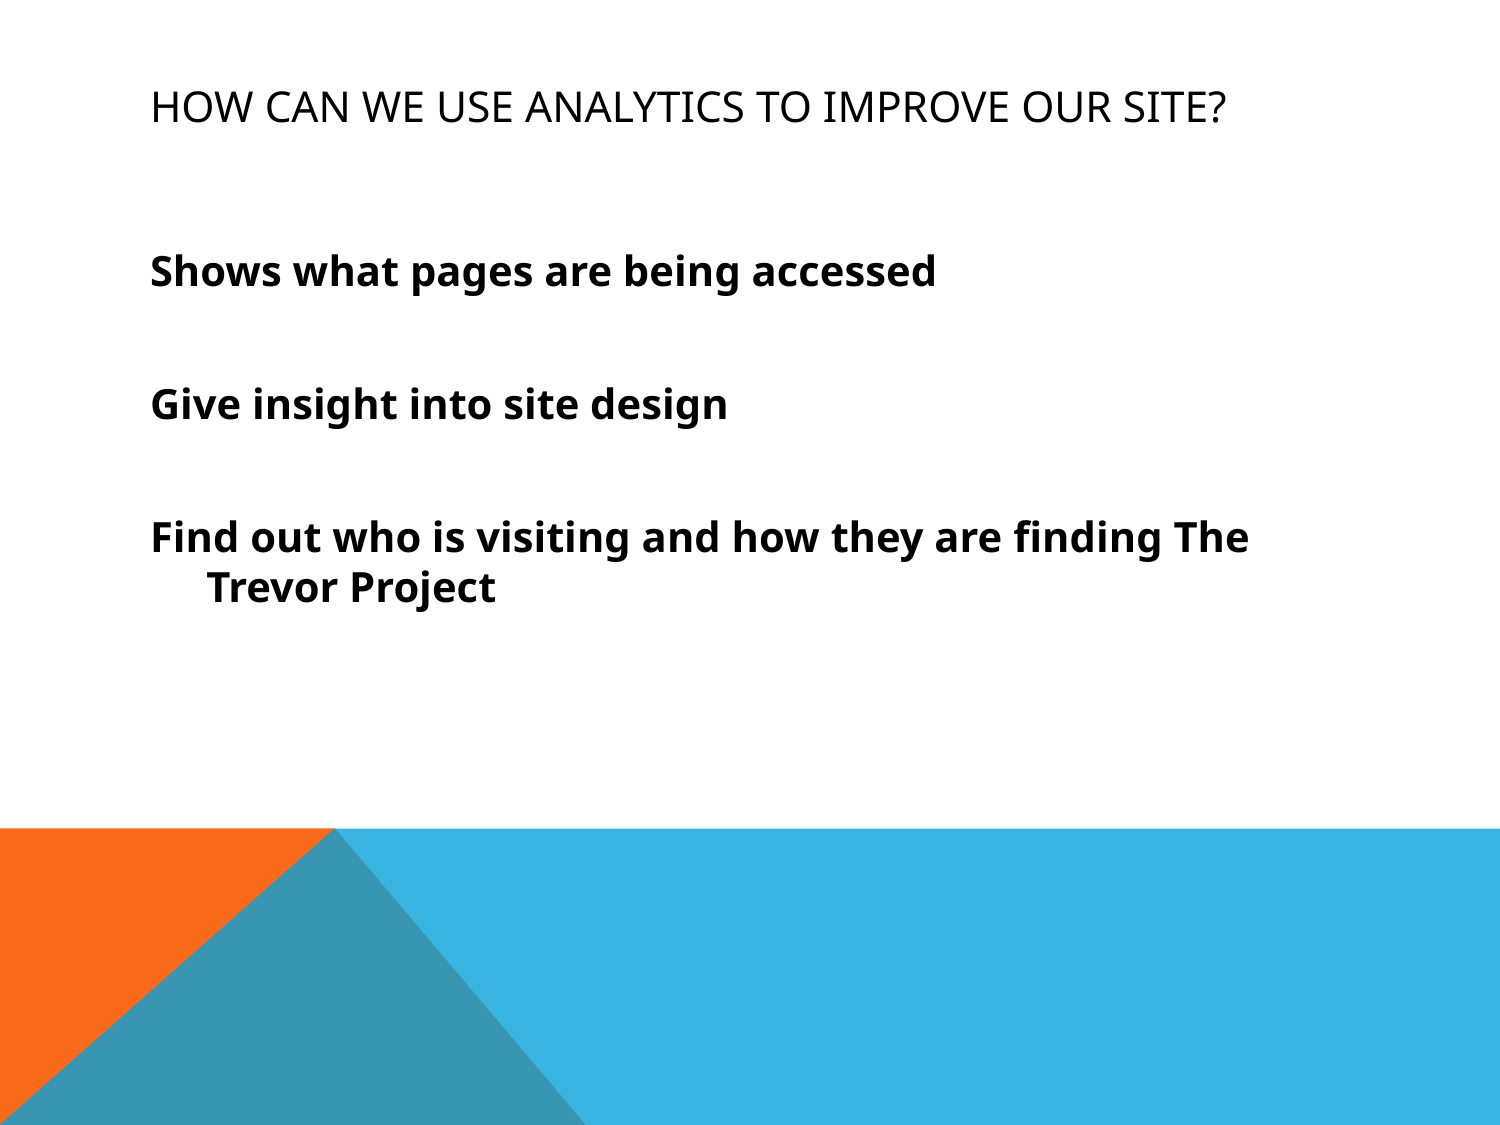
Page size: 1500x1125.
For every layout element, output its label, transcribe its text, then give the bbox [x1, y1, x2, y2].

list Shows what pages are being accessed Give insight into site design Find out who is visiting and how they are finding The Trevor Project [135, 180, 1369, 768]
title How can we use analytics to improve our site? [135, 60, 1369, 150]
